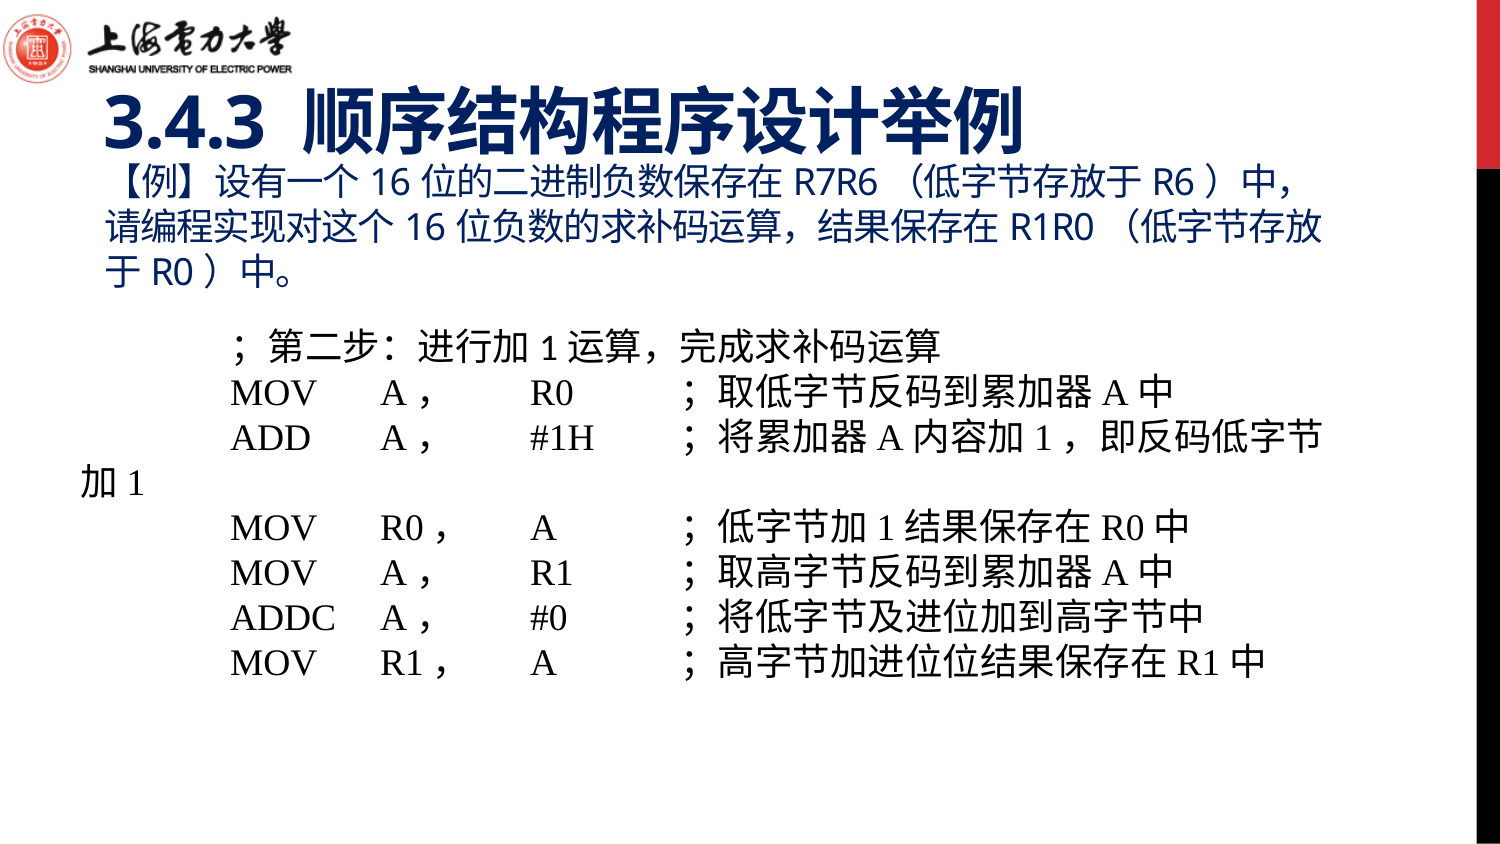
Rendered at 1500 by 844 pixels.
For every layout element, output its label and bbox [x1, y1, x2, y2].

text_box [65, 315, 1365, 736]
text_box [89, 67, 1317, 171]
picture [1, 0, 313, 94]
title [89, 150, 1342, 292]
